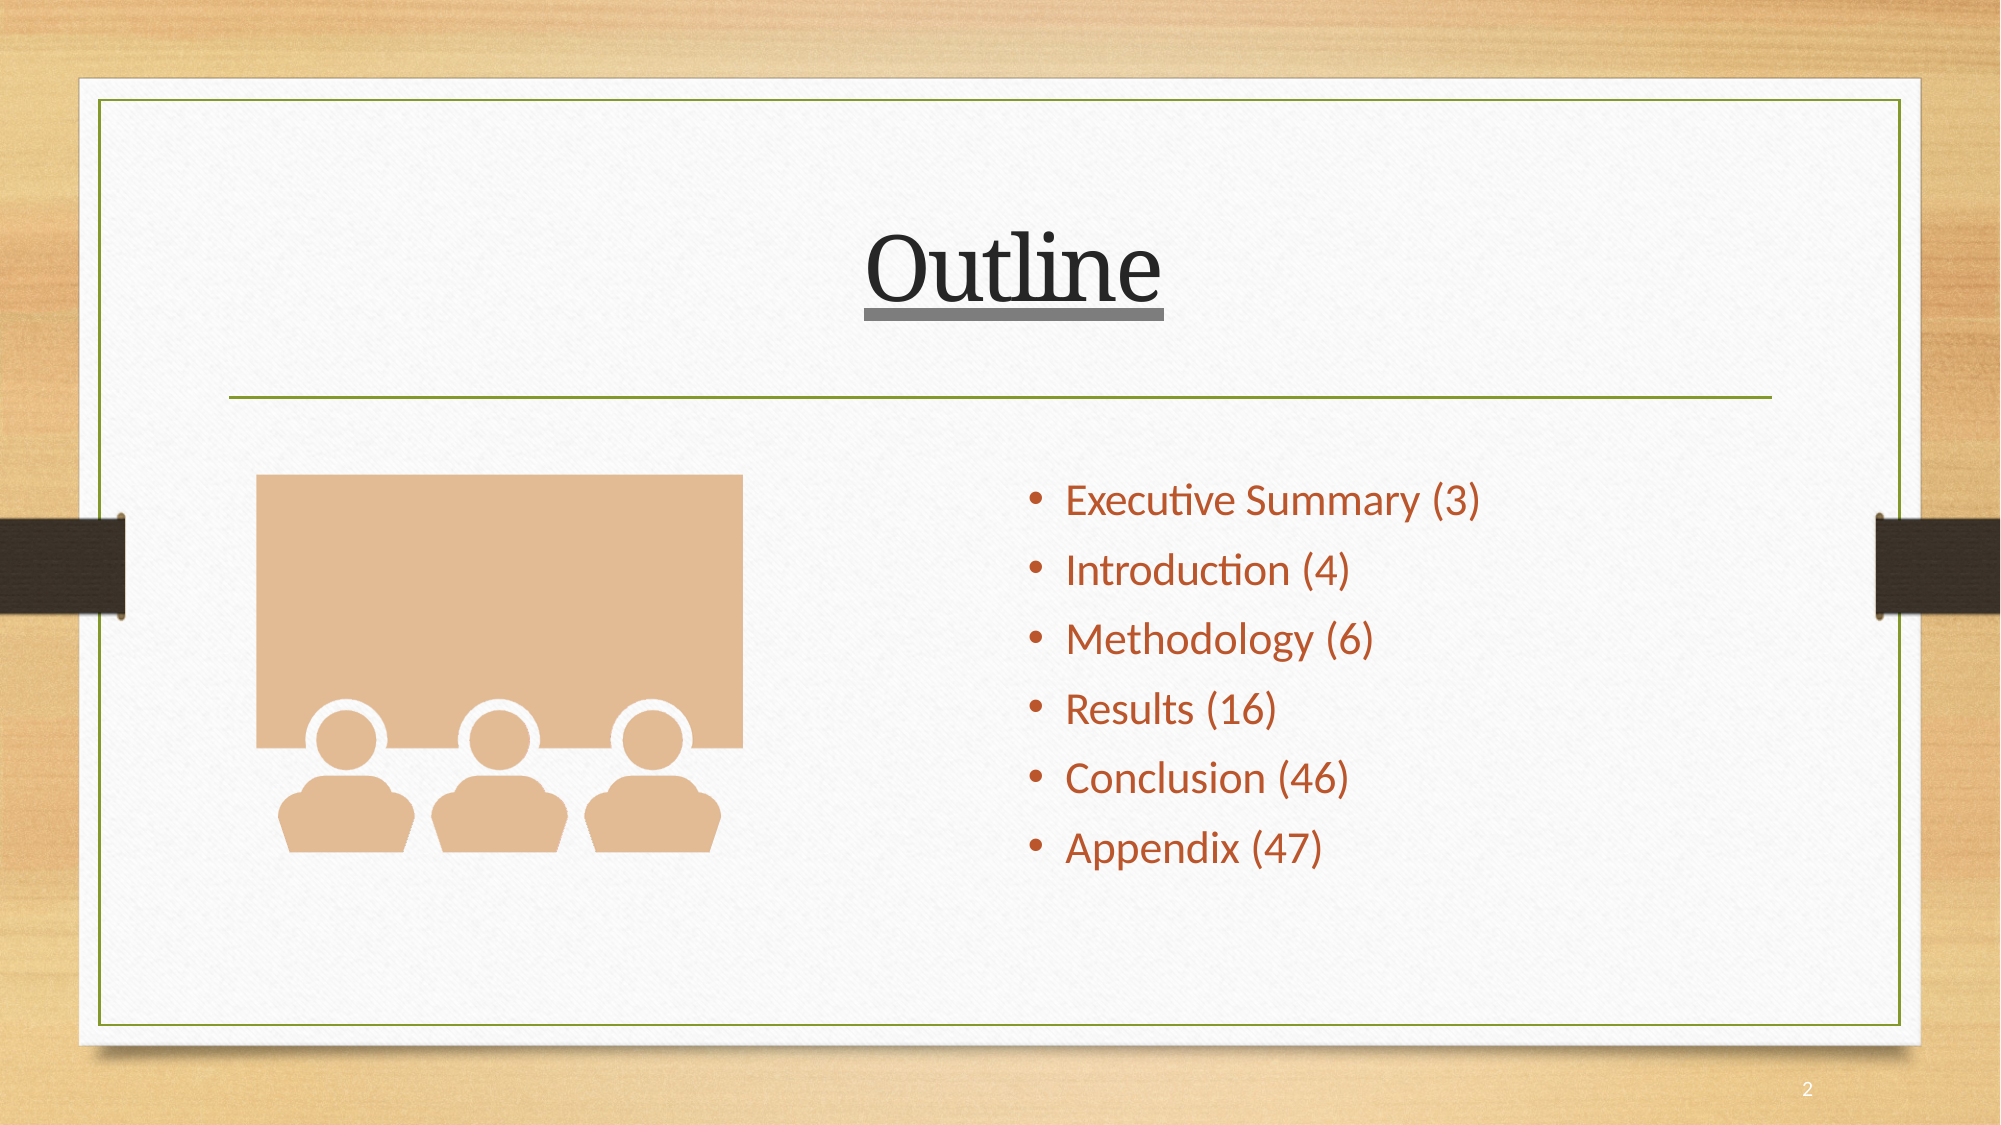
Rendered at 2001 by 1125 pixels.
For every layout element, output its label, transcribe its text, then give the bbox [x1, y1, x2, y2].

text_box Executive Summary (3) Introduction (4) Methodology (6) Results (16) Conclusion (46) Appendix (47) [1025, 453, 1488, 873]
title Outline [212, 106, 1788, 430]
text_box [256, 474, 744, 853]
text_box 2 [1795, 1077, 1820, 1101]
picture [0, 0, 2001, 1125]
